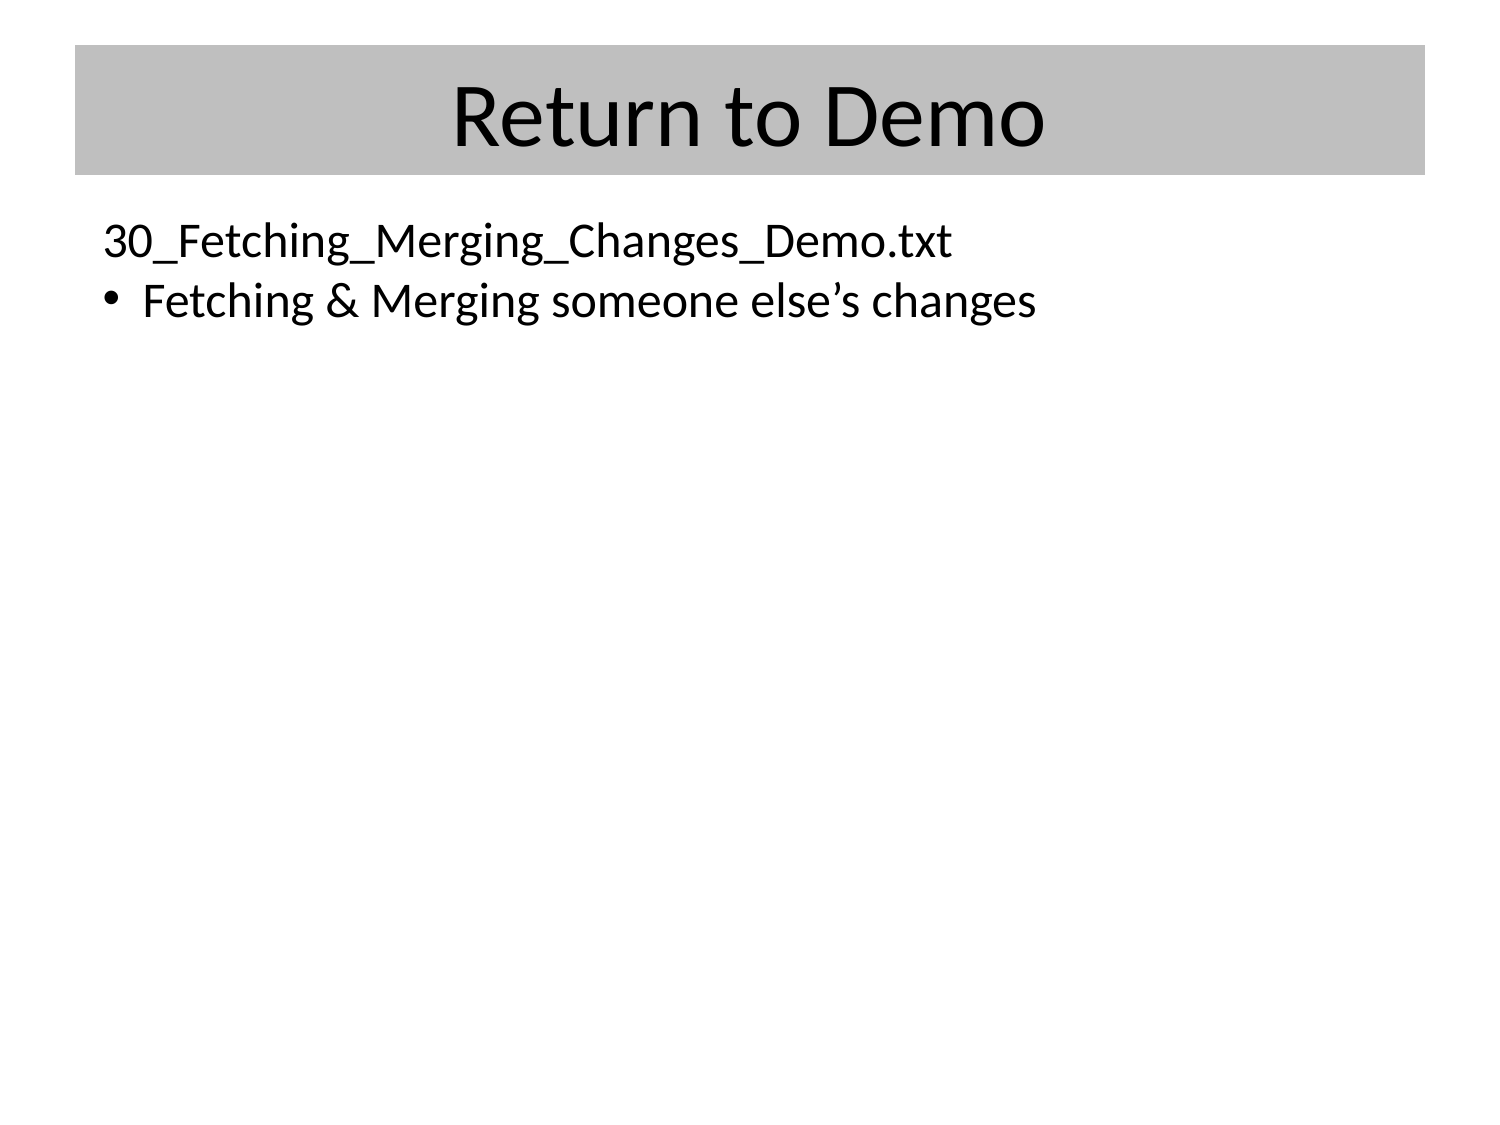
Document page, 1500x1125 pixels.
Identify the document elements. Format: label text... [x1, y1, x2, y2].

title Return to Demo [75, 45, 1425, 175]
list 30_Fetching_Merging_Changes_Demo.txt Fetching & Merging someone else’s changes [87, 200, 1425, 1075]
